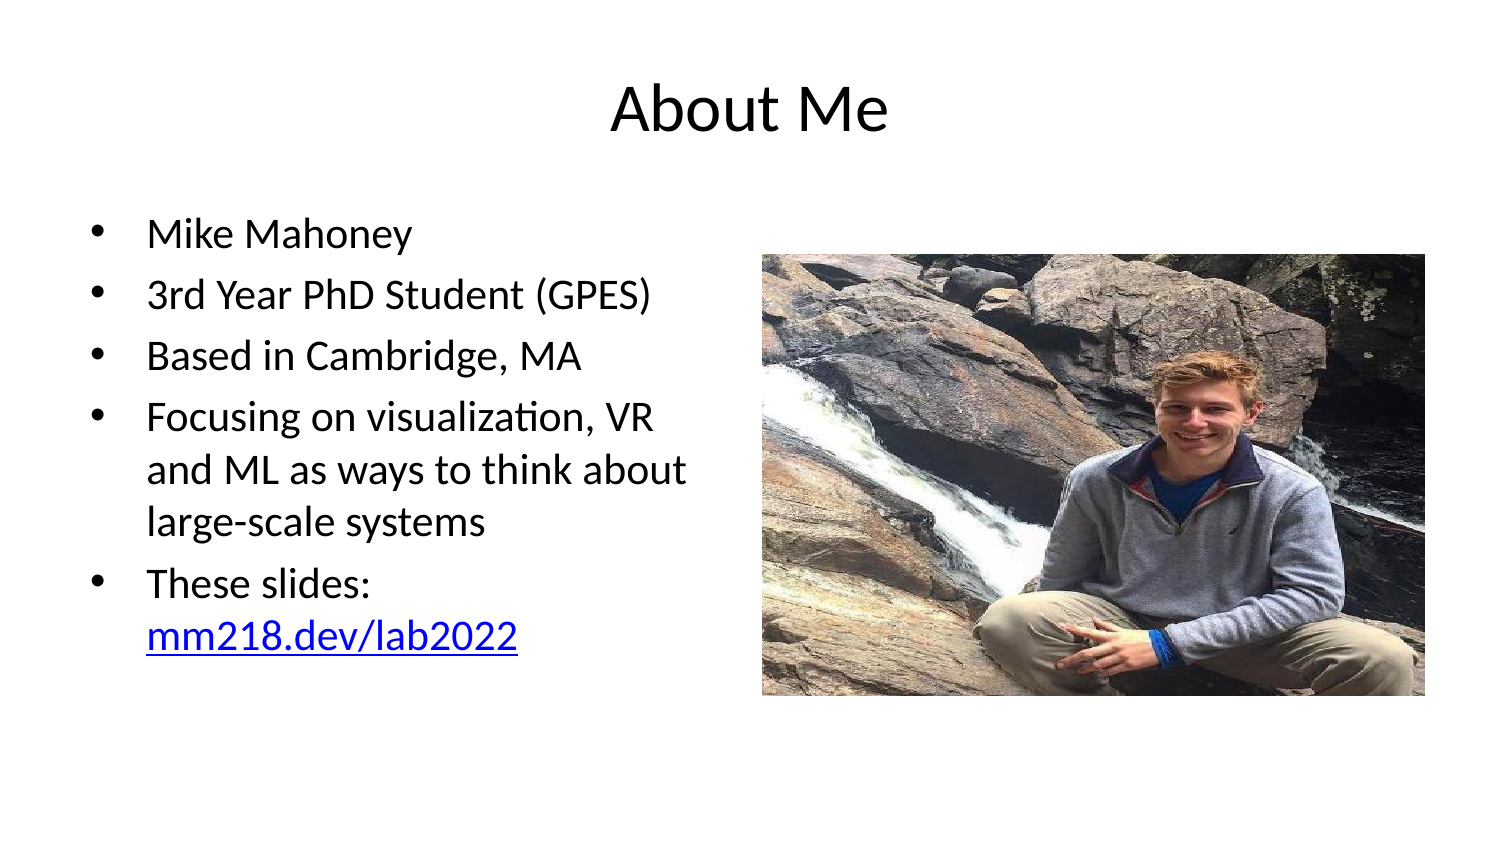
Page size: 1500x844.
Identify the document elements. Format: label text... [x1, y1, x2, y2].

picture [762, 253, 1426, 697]
list Mike Mahoney 3rd Year PhD Student (GPES) Based in Cambridge, MA Focusing on visualization, VR and ML as ways to think about large-scale systems These slides: mm218.dev/lab2022 [75, 196, 738, 754]
title About Me [75, 33, 1425, 175]
